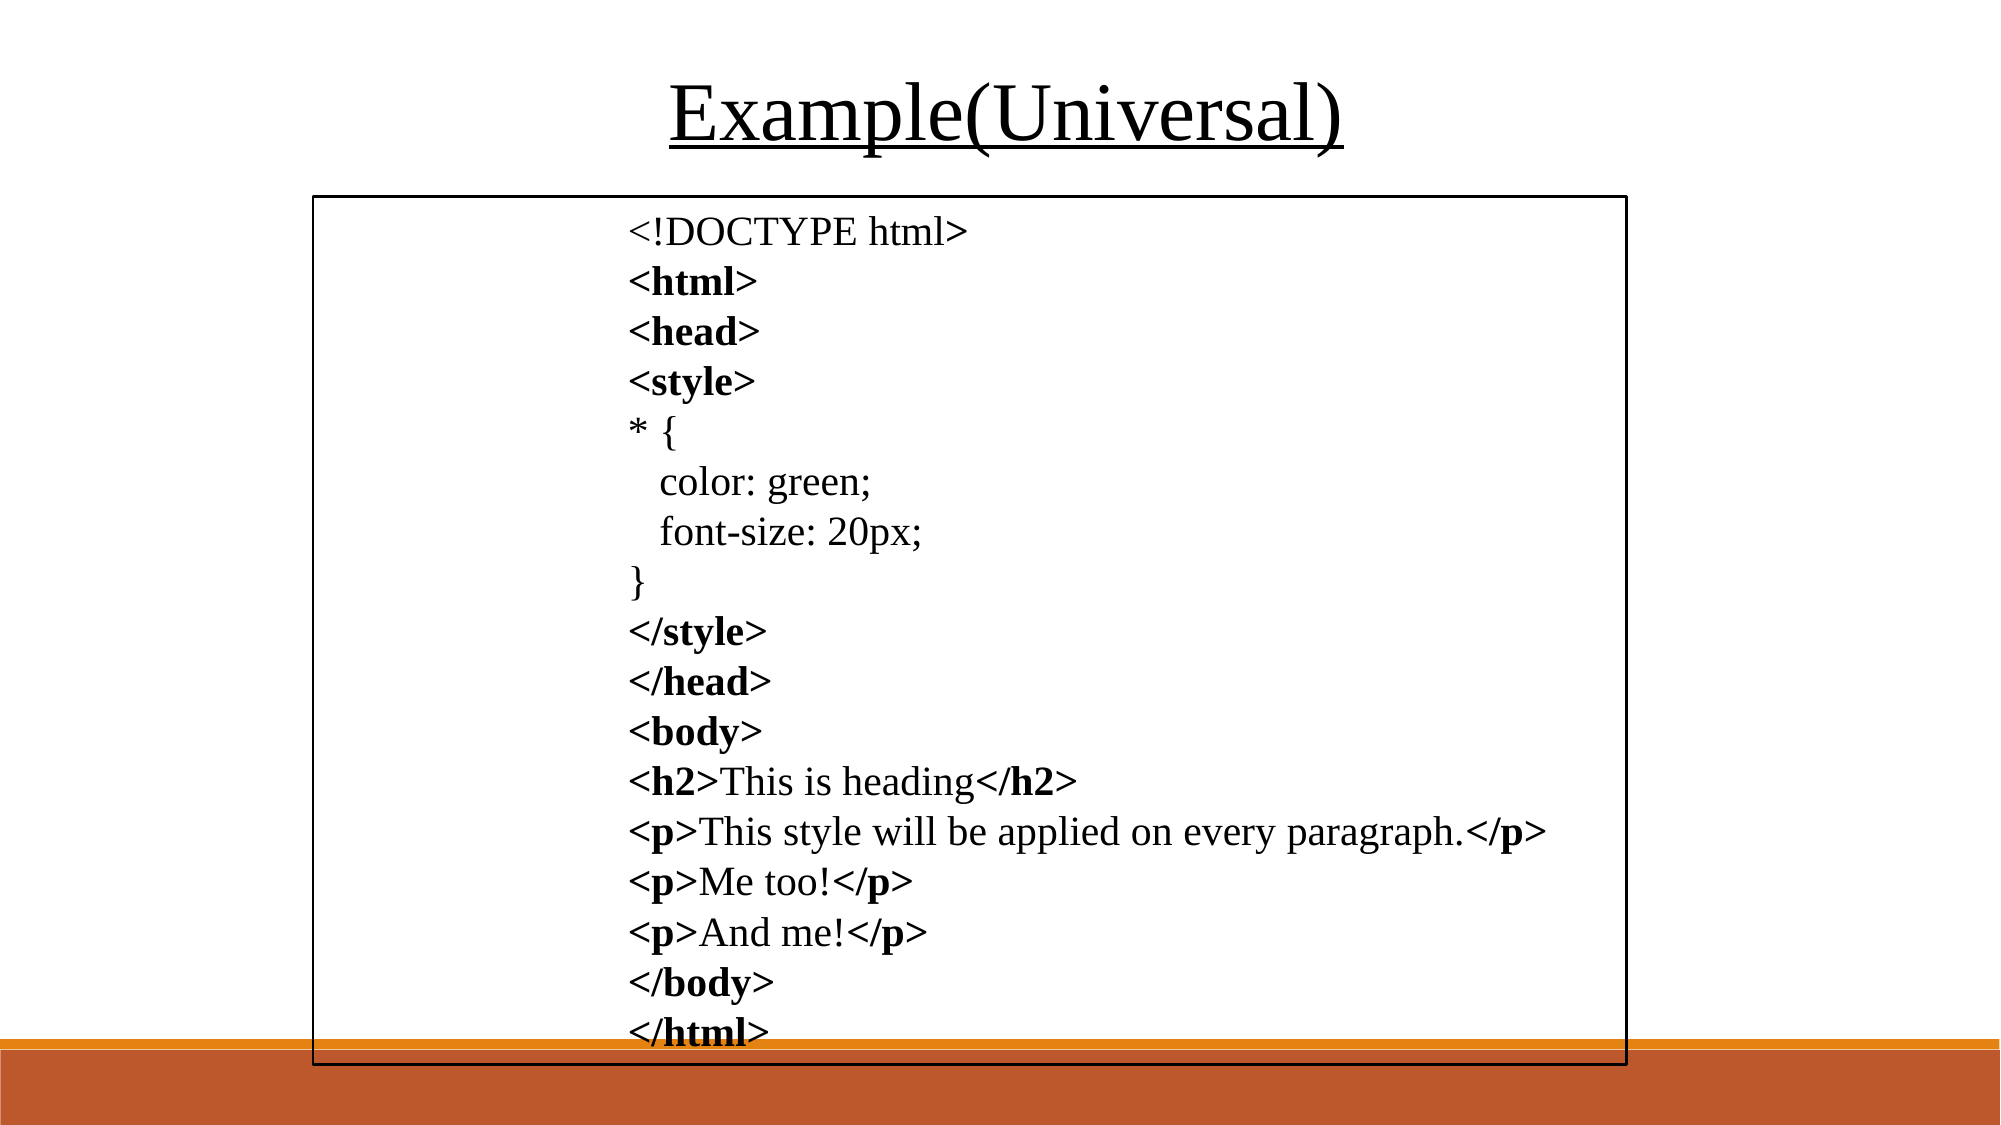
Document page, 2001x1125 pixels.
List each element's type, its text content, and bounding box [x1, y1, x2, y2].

text_box [312, 195, 1628, 1066]
text_box Example(Universal) [653, 49, 1573, 165]
